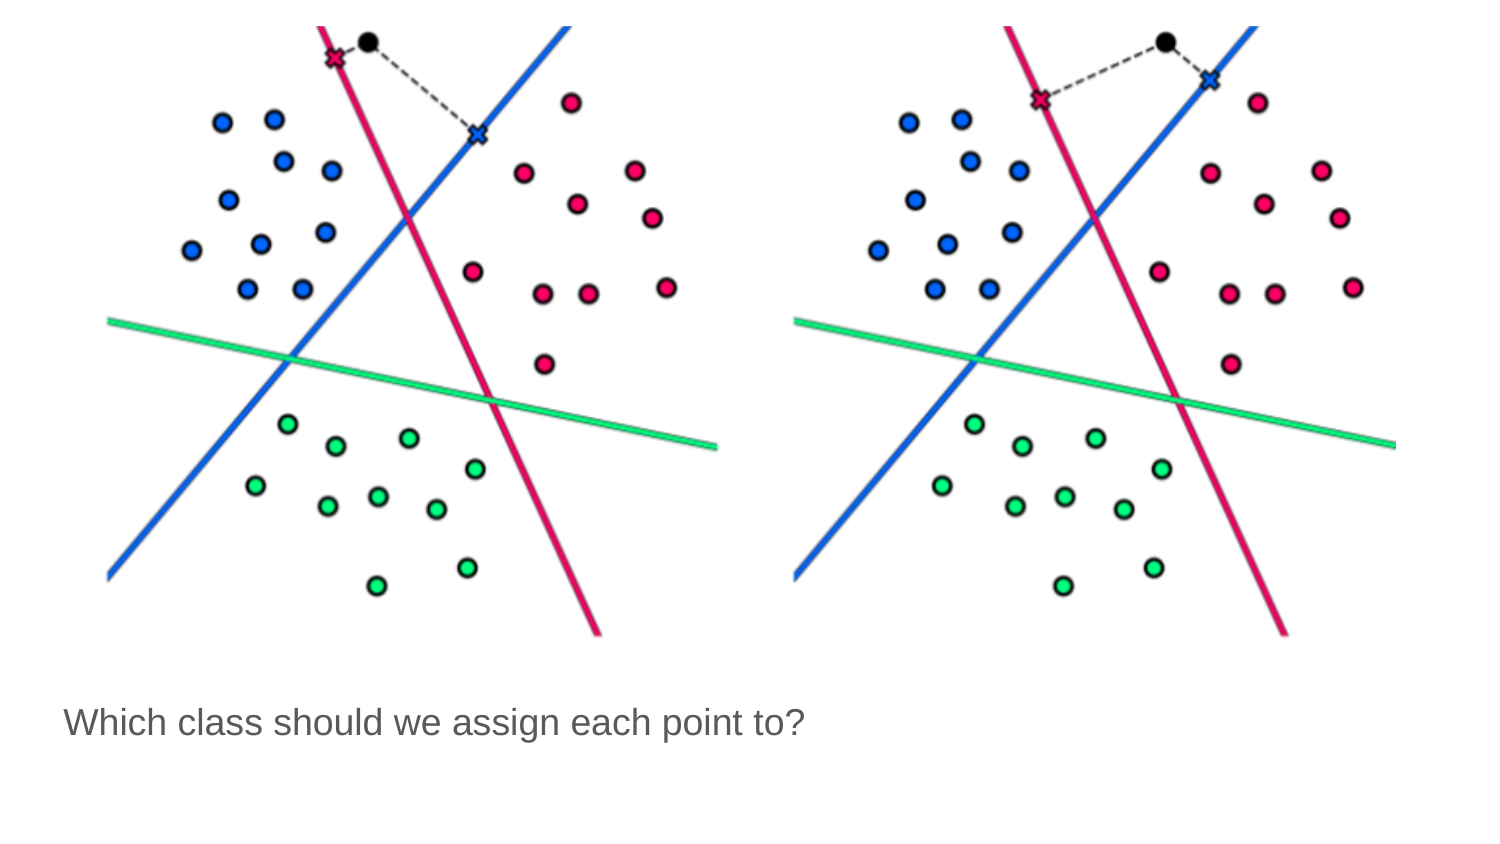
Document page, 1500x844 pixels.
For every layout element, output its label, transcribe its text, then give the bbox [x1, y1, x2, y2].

picture [98, 26, 1396, 646]
list Which class should we assign each point to? [48, 676, 1452, 794]
